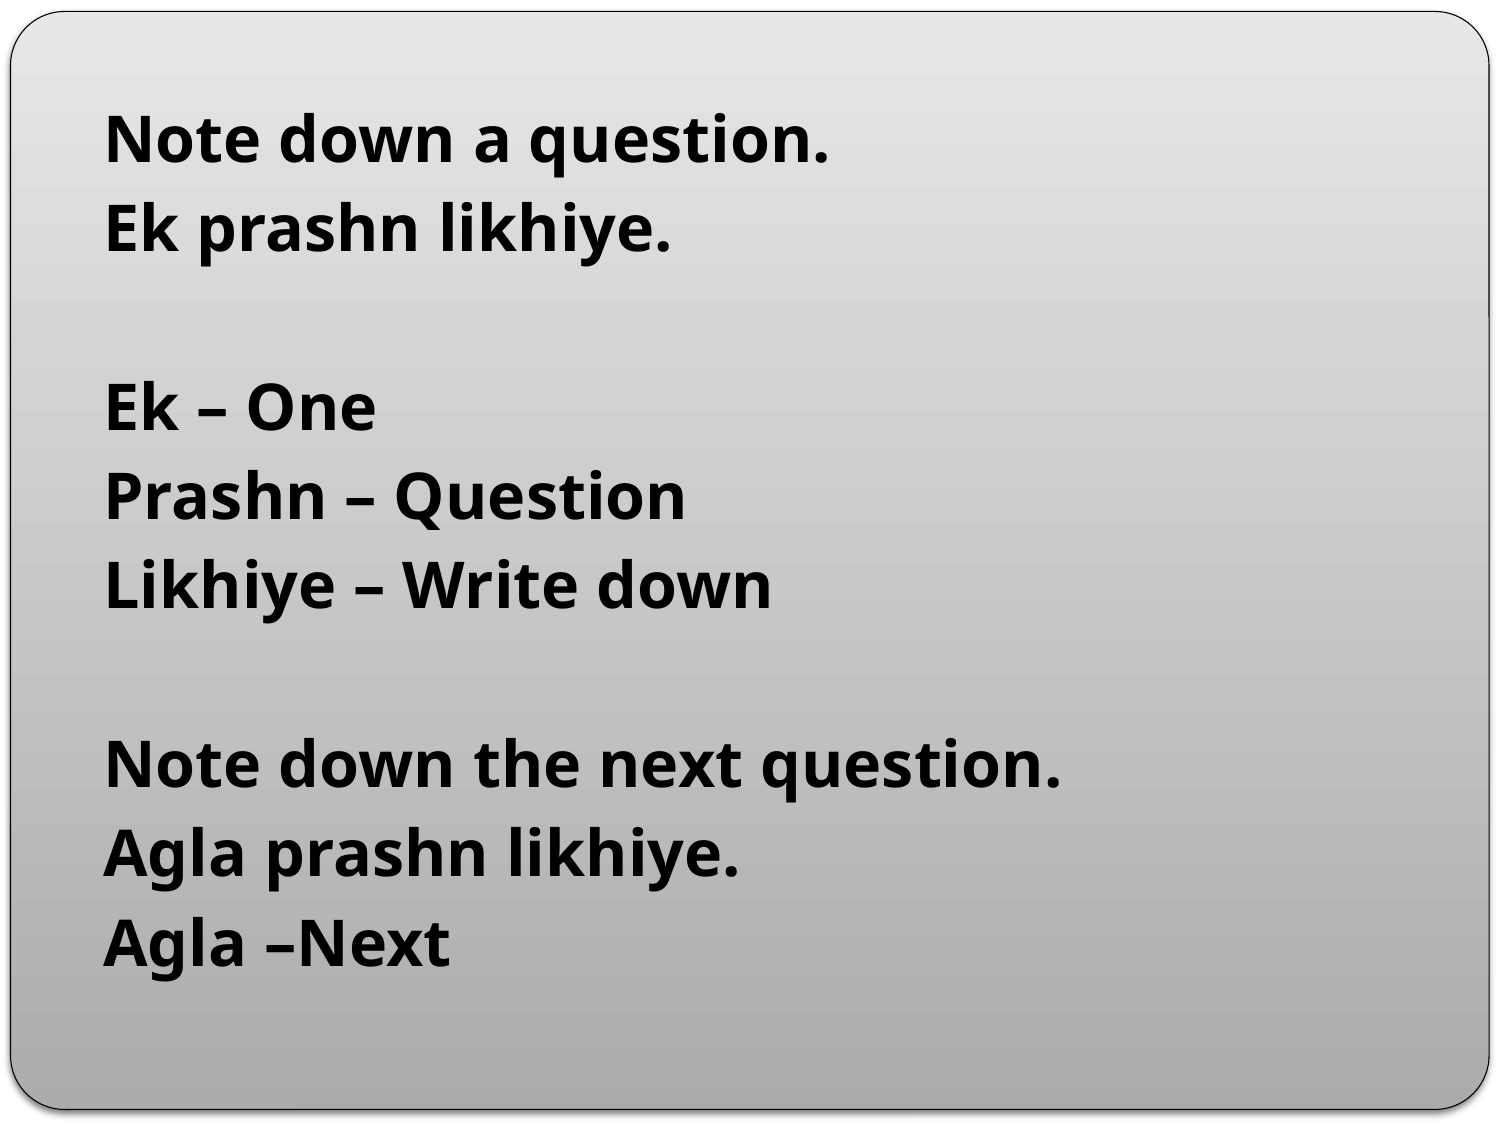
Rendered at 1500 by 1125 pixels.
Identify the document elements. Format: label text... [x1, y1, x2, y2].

list Note down a question. Ek prashn likhiye. Ek – One Prashn – Question Likhiye – Write down Note down the next question. Agla prashn likhiye. Agla –Next [88, 90, 1425, 988]
